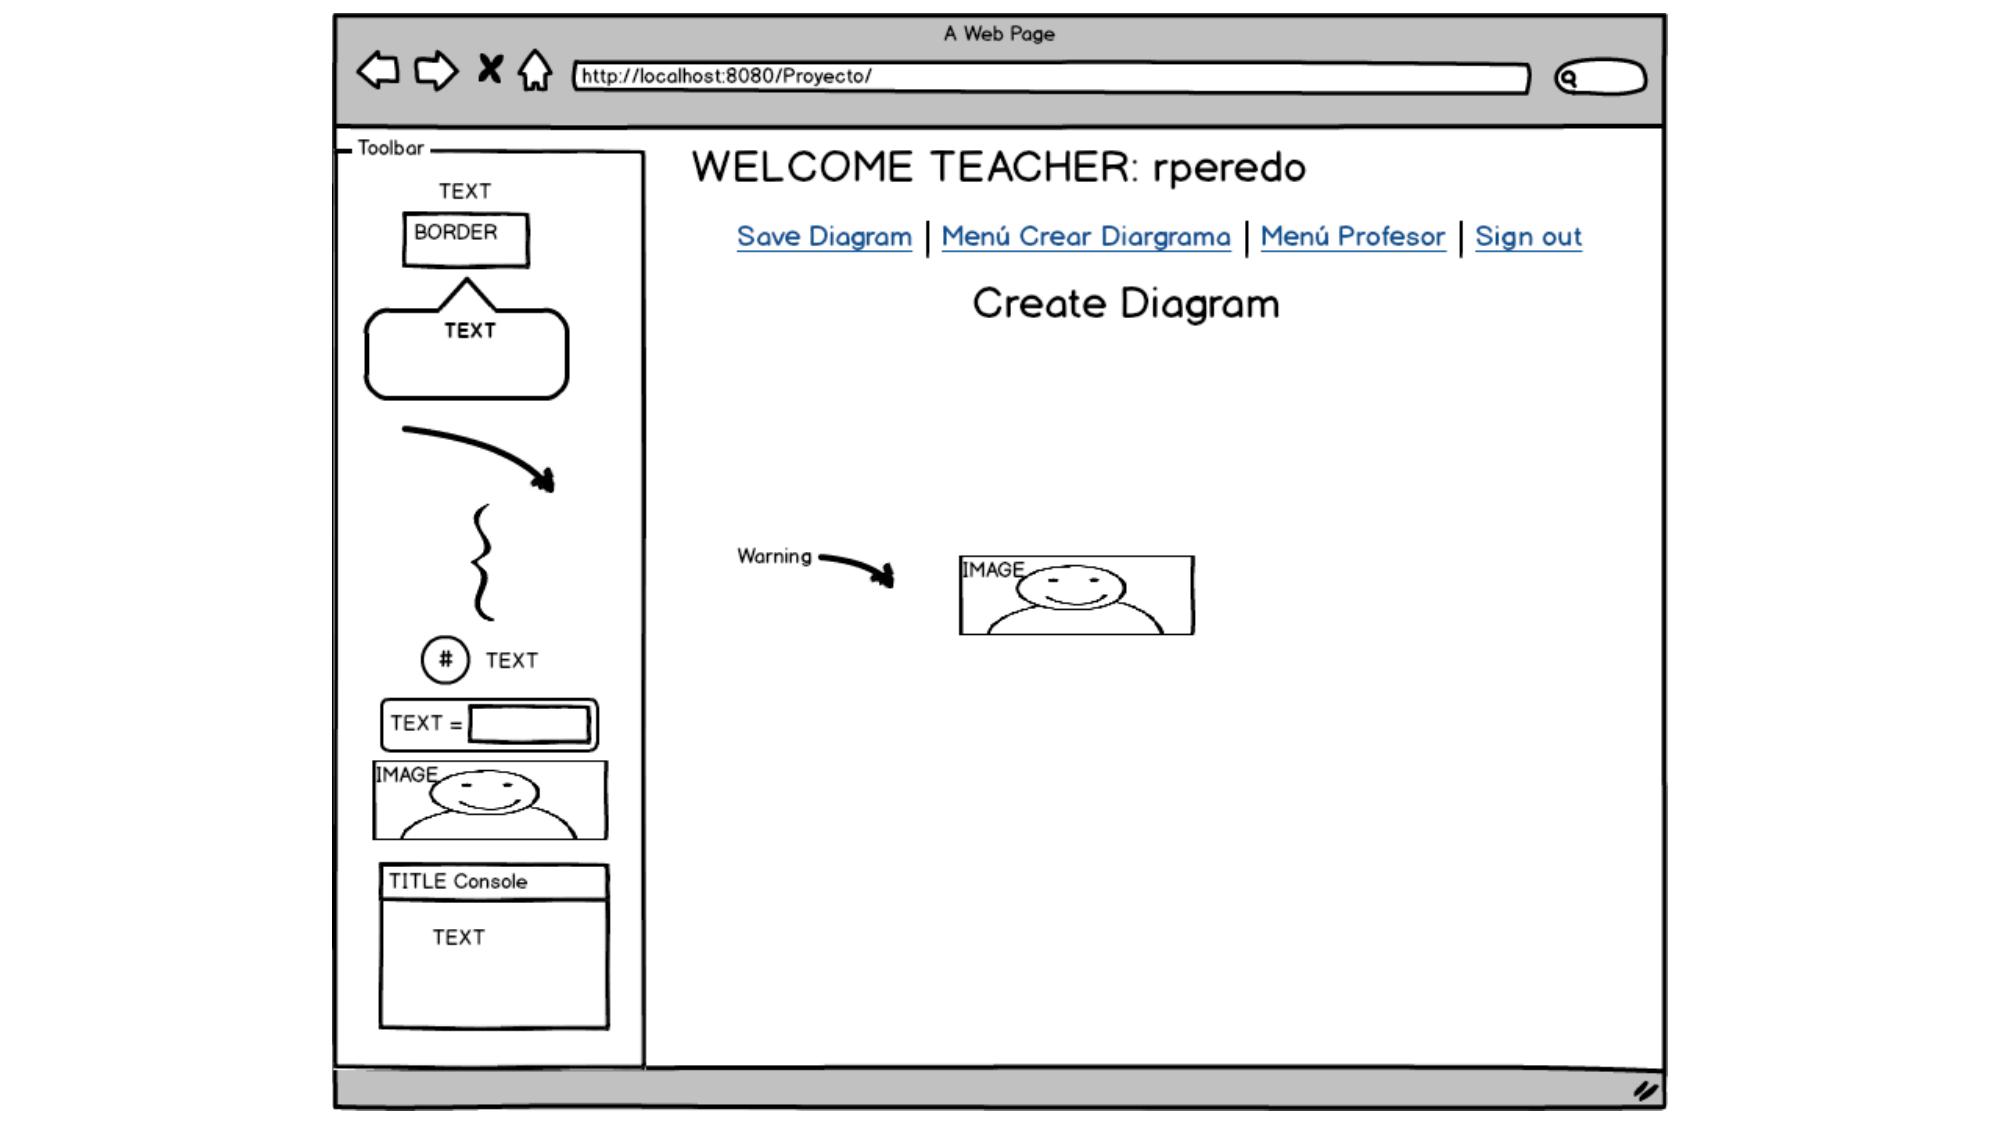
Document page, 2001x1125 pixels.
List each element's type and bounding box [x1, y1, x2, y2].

picture [332, 13, 1668, 1111]
